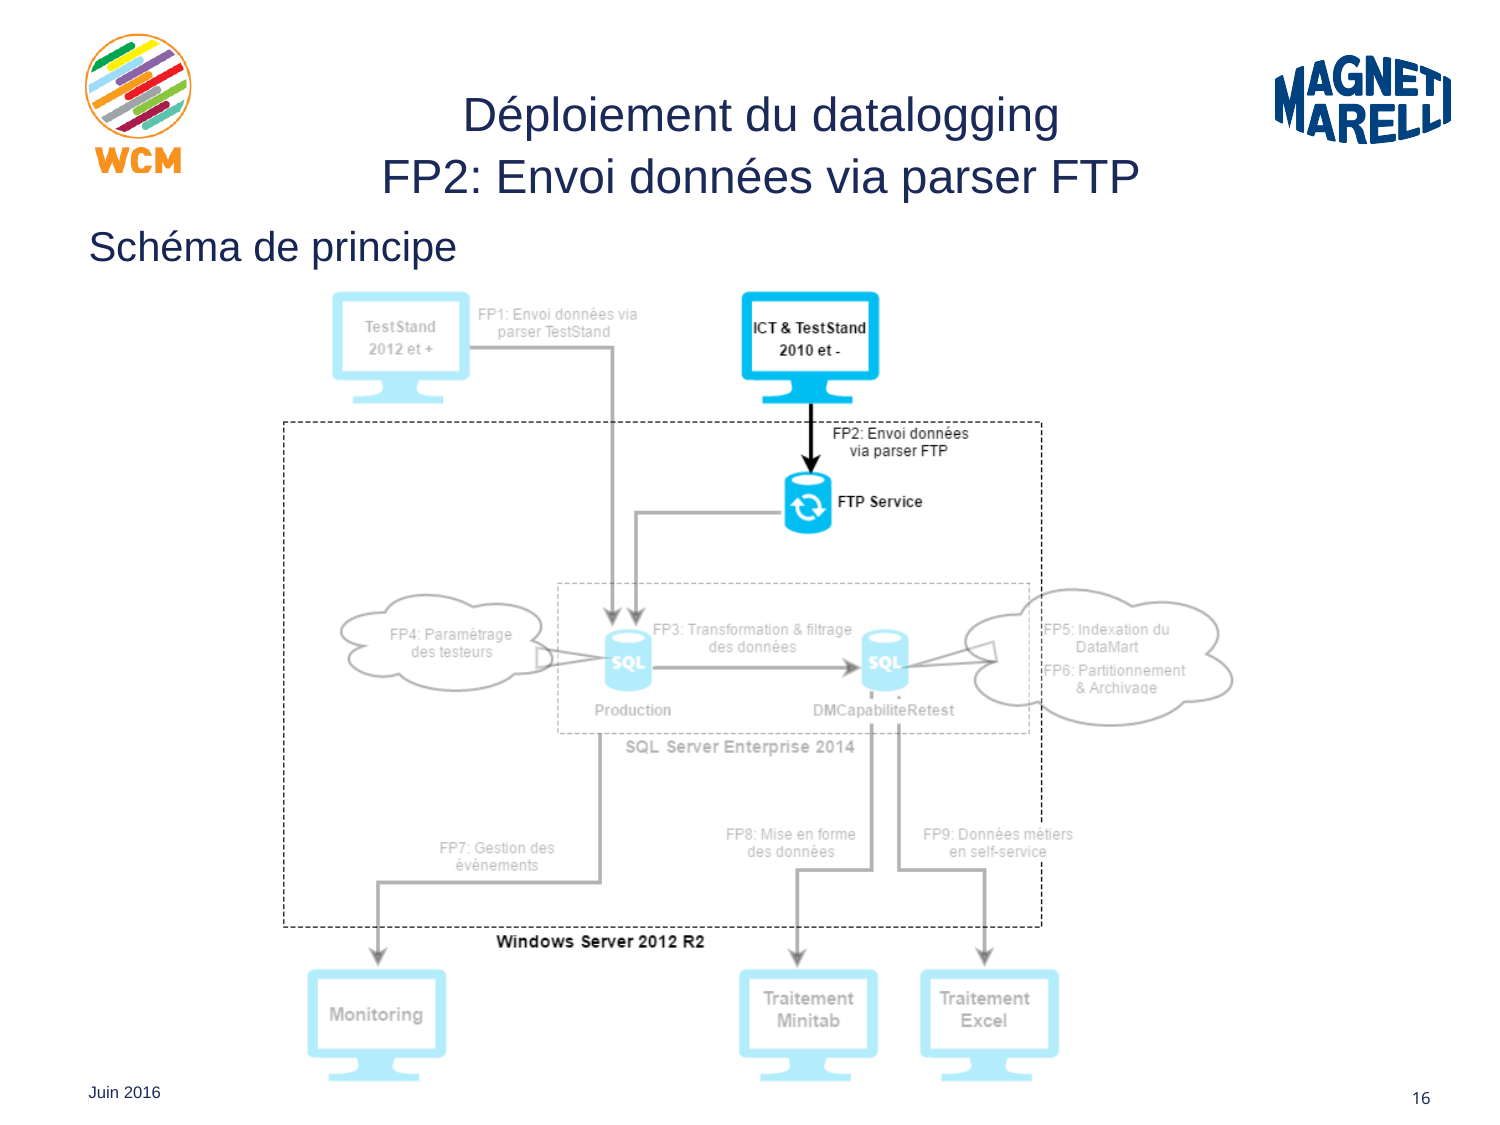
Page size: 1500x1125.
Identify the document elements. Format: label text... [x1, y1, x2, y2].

list Schéma de principe [88, 219, 1438, 1013]
slide_number 16 [1396, 1079, 1463, 1118]
picture [1275, 11, 1451, 188]
picture [53, 31, 231, 173]
picture [282, 290, 1247, 1083]
footer Juin 2016 [88, 1082, 183, 1115]
title Déploiement du datalogging FP2: Envoi données via parser FTP [289, 78, 1235, 220]
